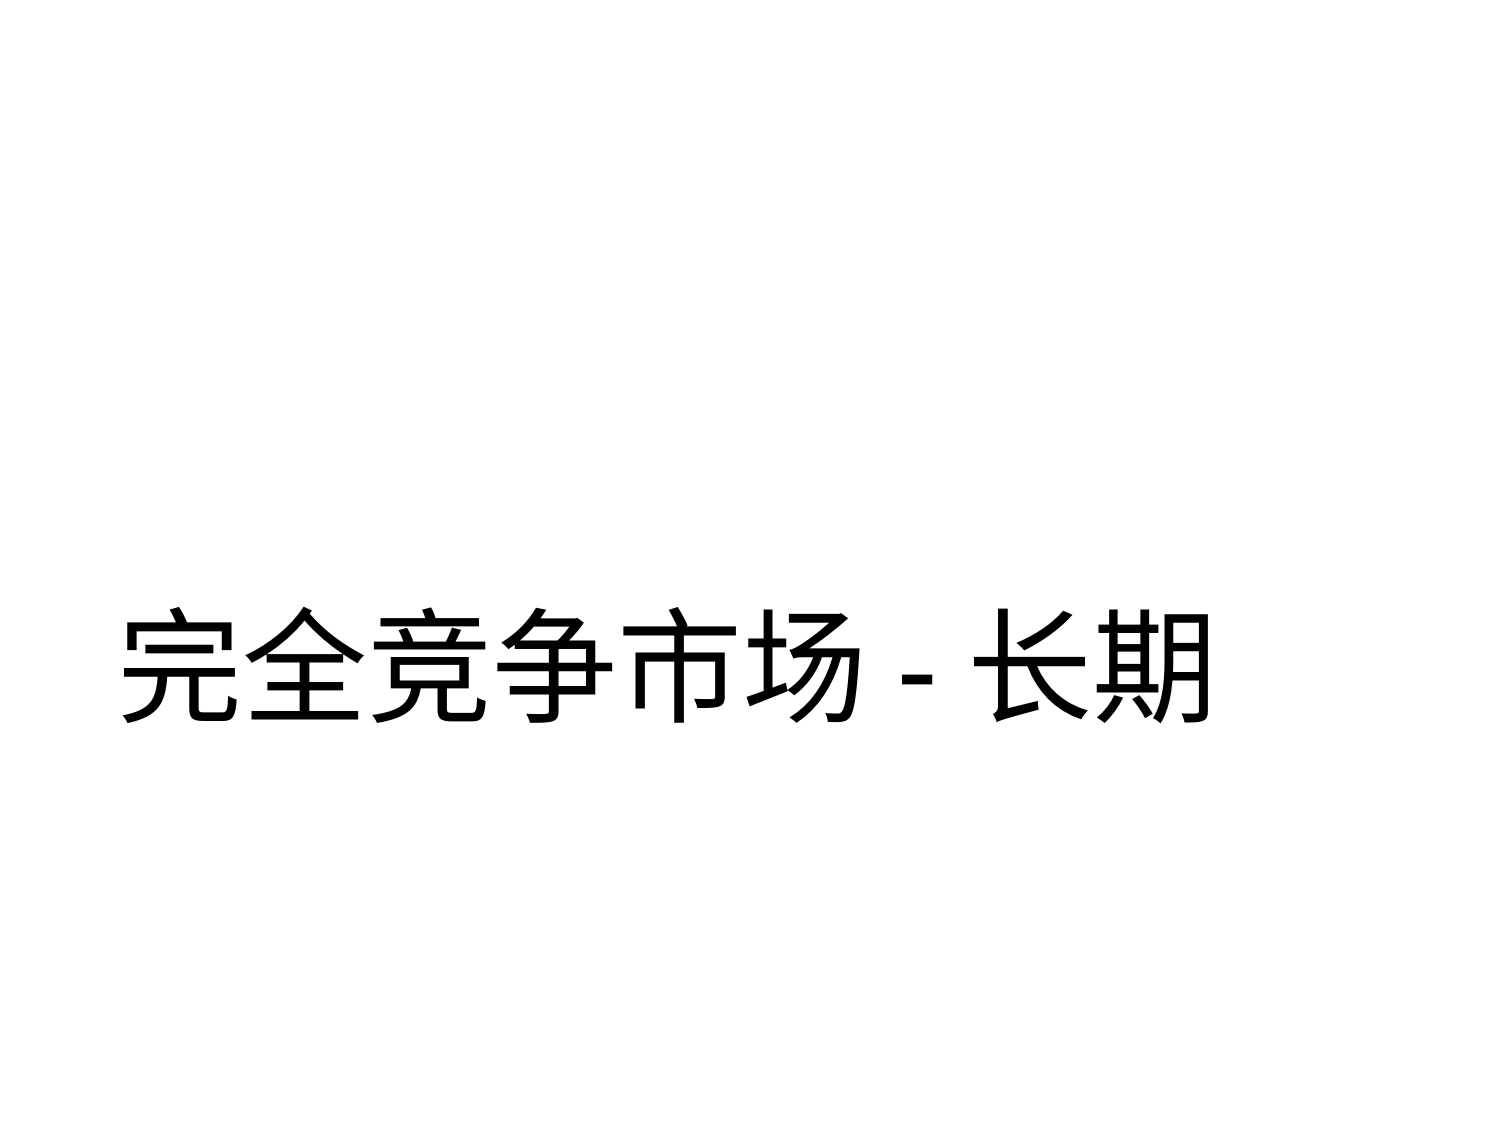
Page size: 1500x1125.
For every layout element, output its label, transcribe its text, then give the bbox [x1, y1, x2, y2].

title 完全竞争市场-长期 [102, 280, 1397, 749]
